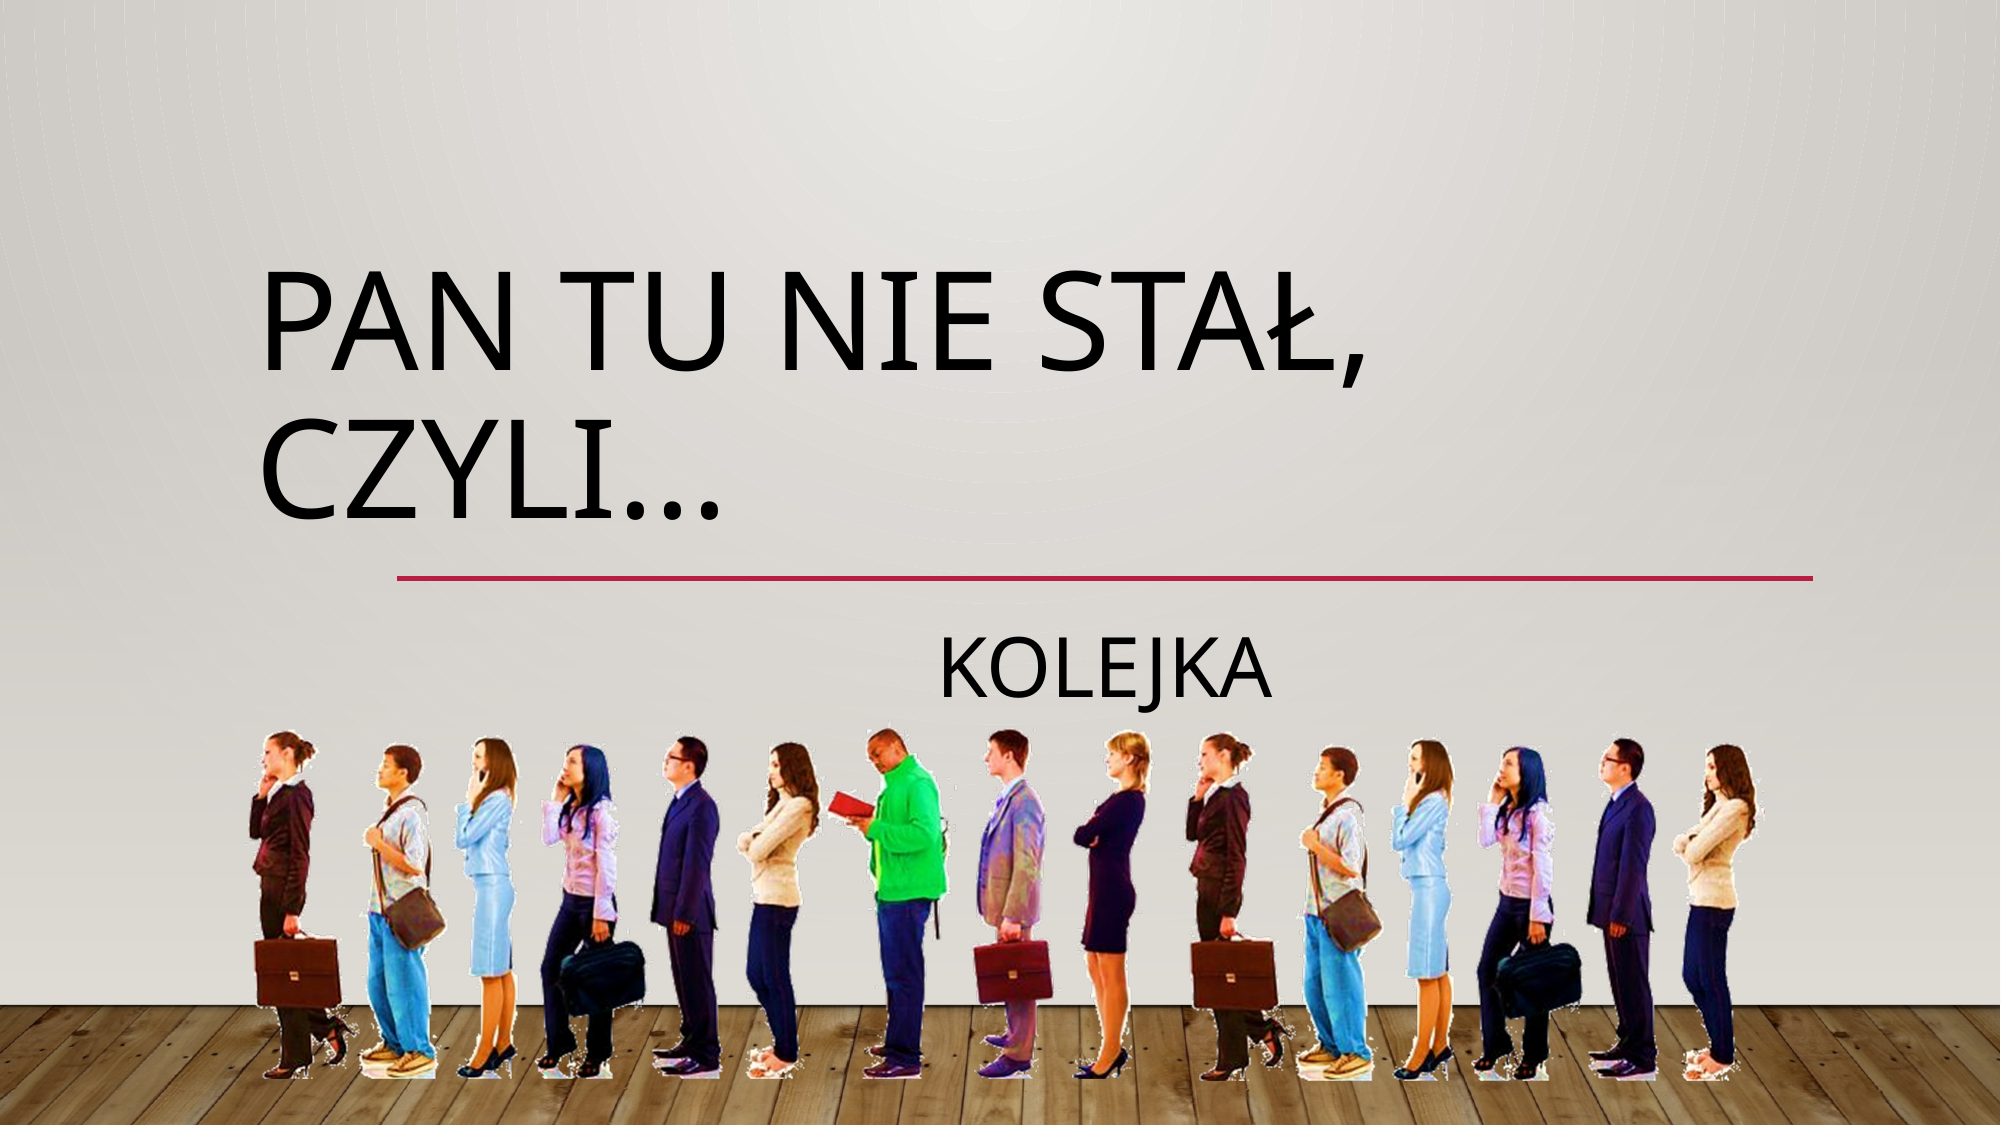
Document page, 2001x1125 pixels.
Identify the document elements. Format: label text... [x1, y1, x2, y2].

title Pan tu nie stał, czyli... [240, 131, 1832, 549]
subtitle Kolejka [396, 579, 1814, 740]
picture [0, 659, 2000, 1125]
